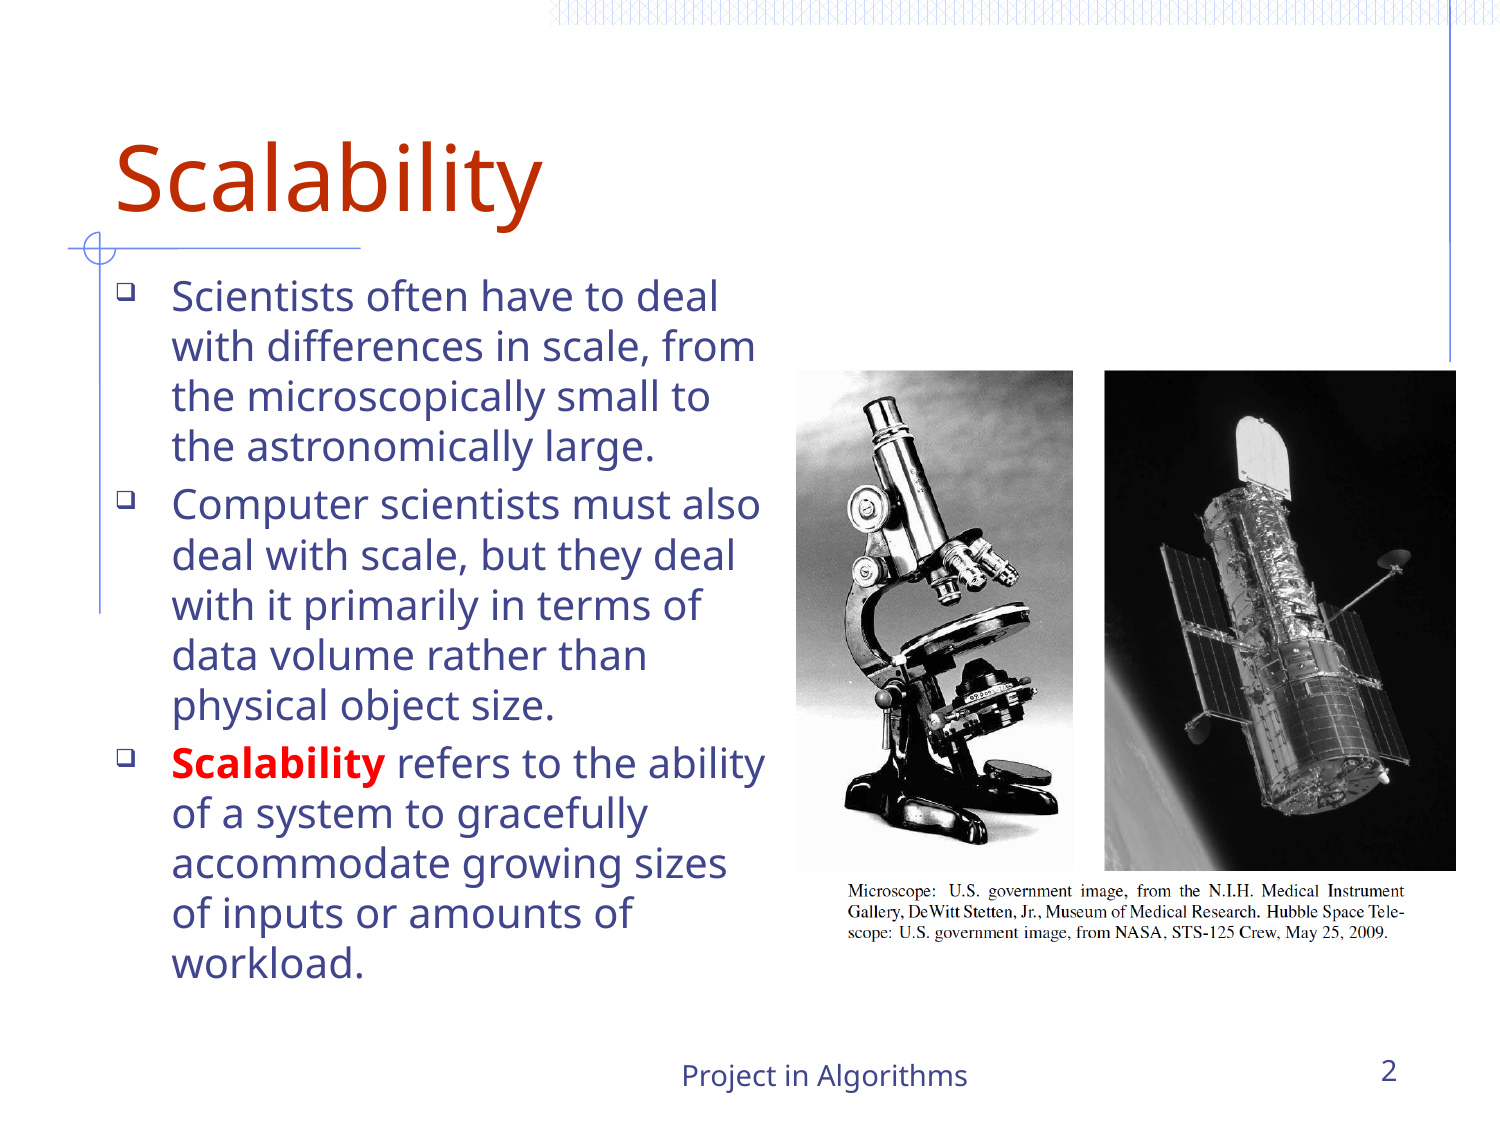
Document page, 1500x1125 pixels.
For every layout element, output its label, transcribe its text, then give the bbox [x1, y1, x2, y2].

list Scientists often have to deal with differences in scale, from the microscopically small to the astronomically large. Computer scientists must also deal with scale, but they deal with it primarily in terms of data volume rather than physical object size. Scalability refers to the ability of a system to gracefully accommodate growing sizes of inputs or amounts of workload. [99, 262, 788, 1000]
footer Project in Algorithms [587, 1024, 1063, 1101]
slide_number 2 [1099, 1024, 1413, 1101]
title Scalability [99, 50, 1375, 238]
picture [787, 362, 1465, 954]
